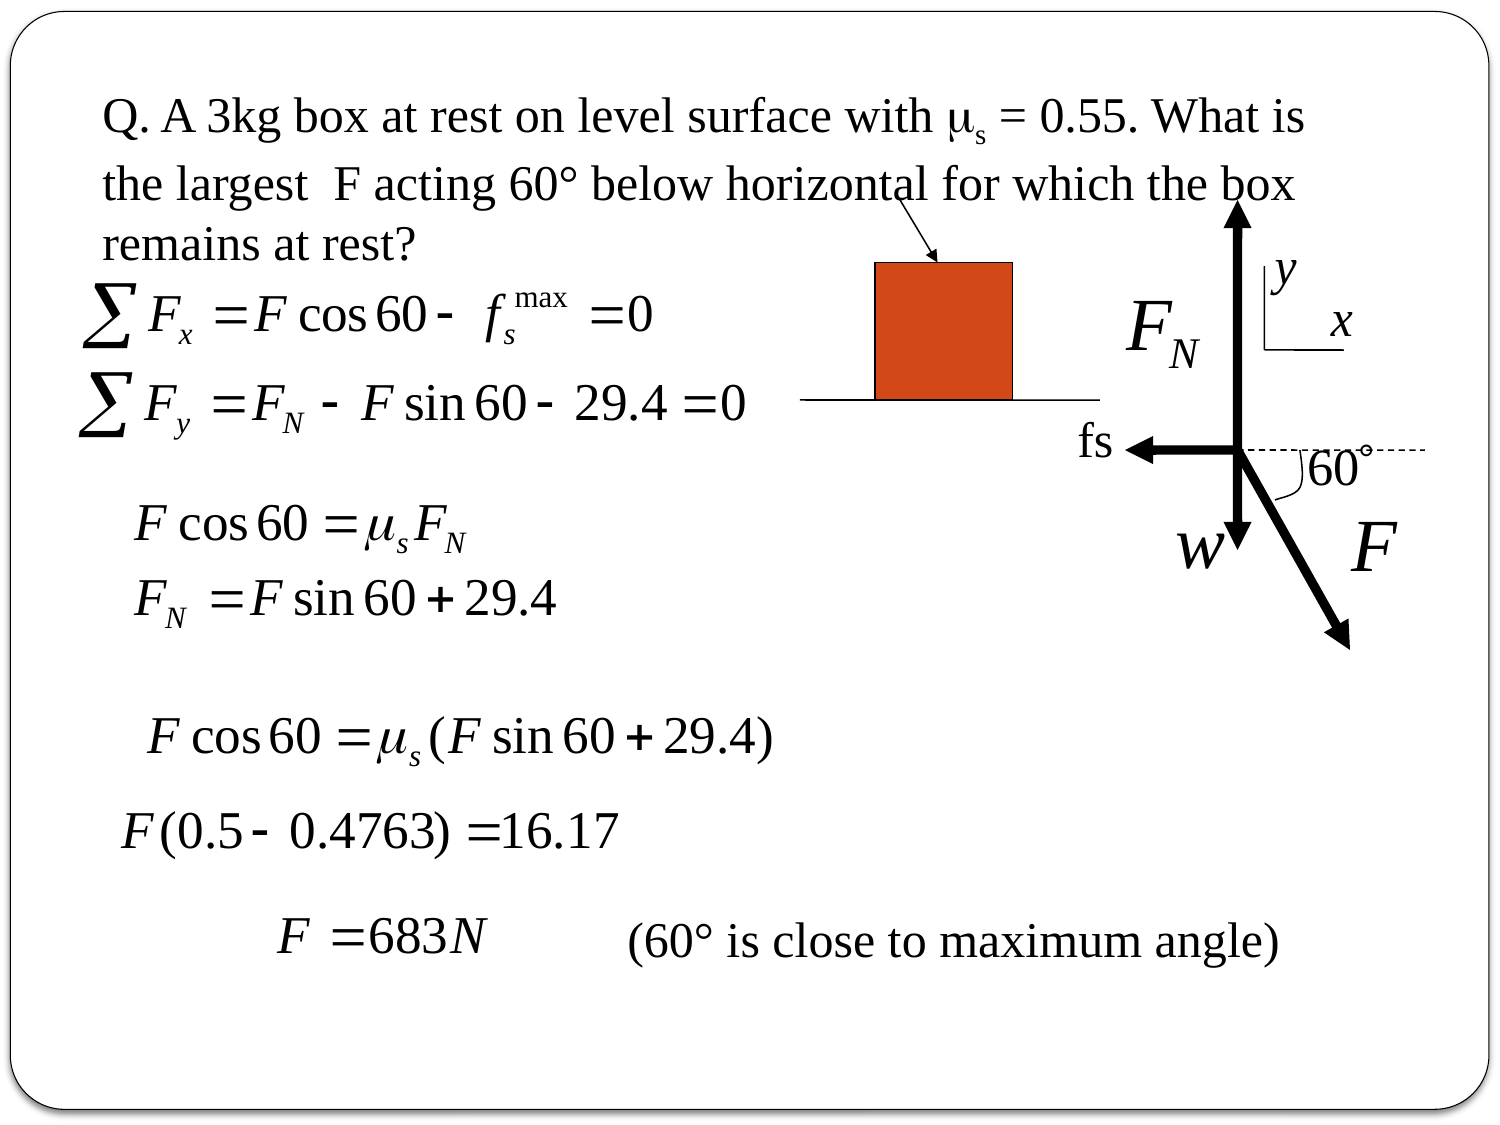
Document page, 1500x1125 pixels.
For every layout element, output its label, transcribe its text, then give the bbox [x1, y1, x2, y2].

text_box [70, 362, 754, 452]
text_box (60° is close to maximum angle) [612, 899, 1300, 975]
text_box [1062, 199, 1426, 651]
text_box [124, 487, 480, 561]
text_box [124, 562, 569, 643]
text_box Q. A 3kg box at rest on level surface with ms = 0.55. What is the largest F acting 60° below horizontal for which the box remains at rest? [87, 74, 1350, 278]
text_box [267, 904, 500, 967]
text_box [74, 273, 665, 360]
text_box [799, 199, 1060, 401]
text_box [137, 699, 785, 780]
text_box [111, 799, 631, 872]
